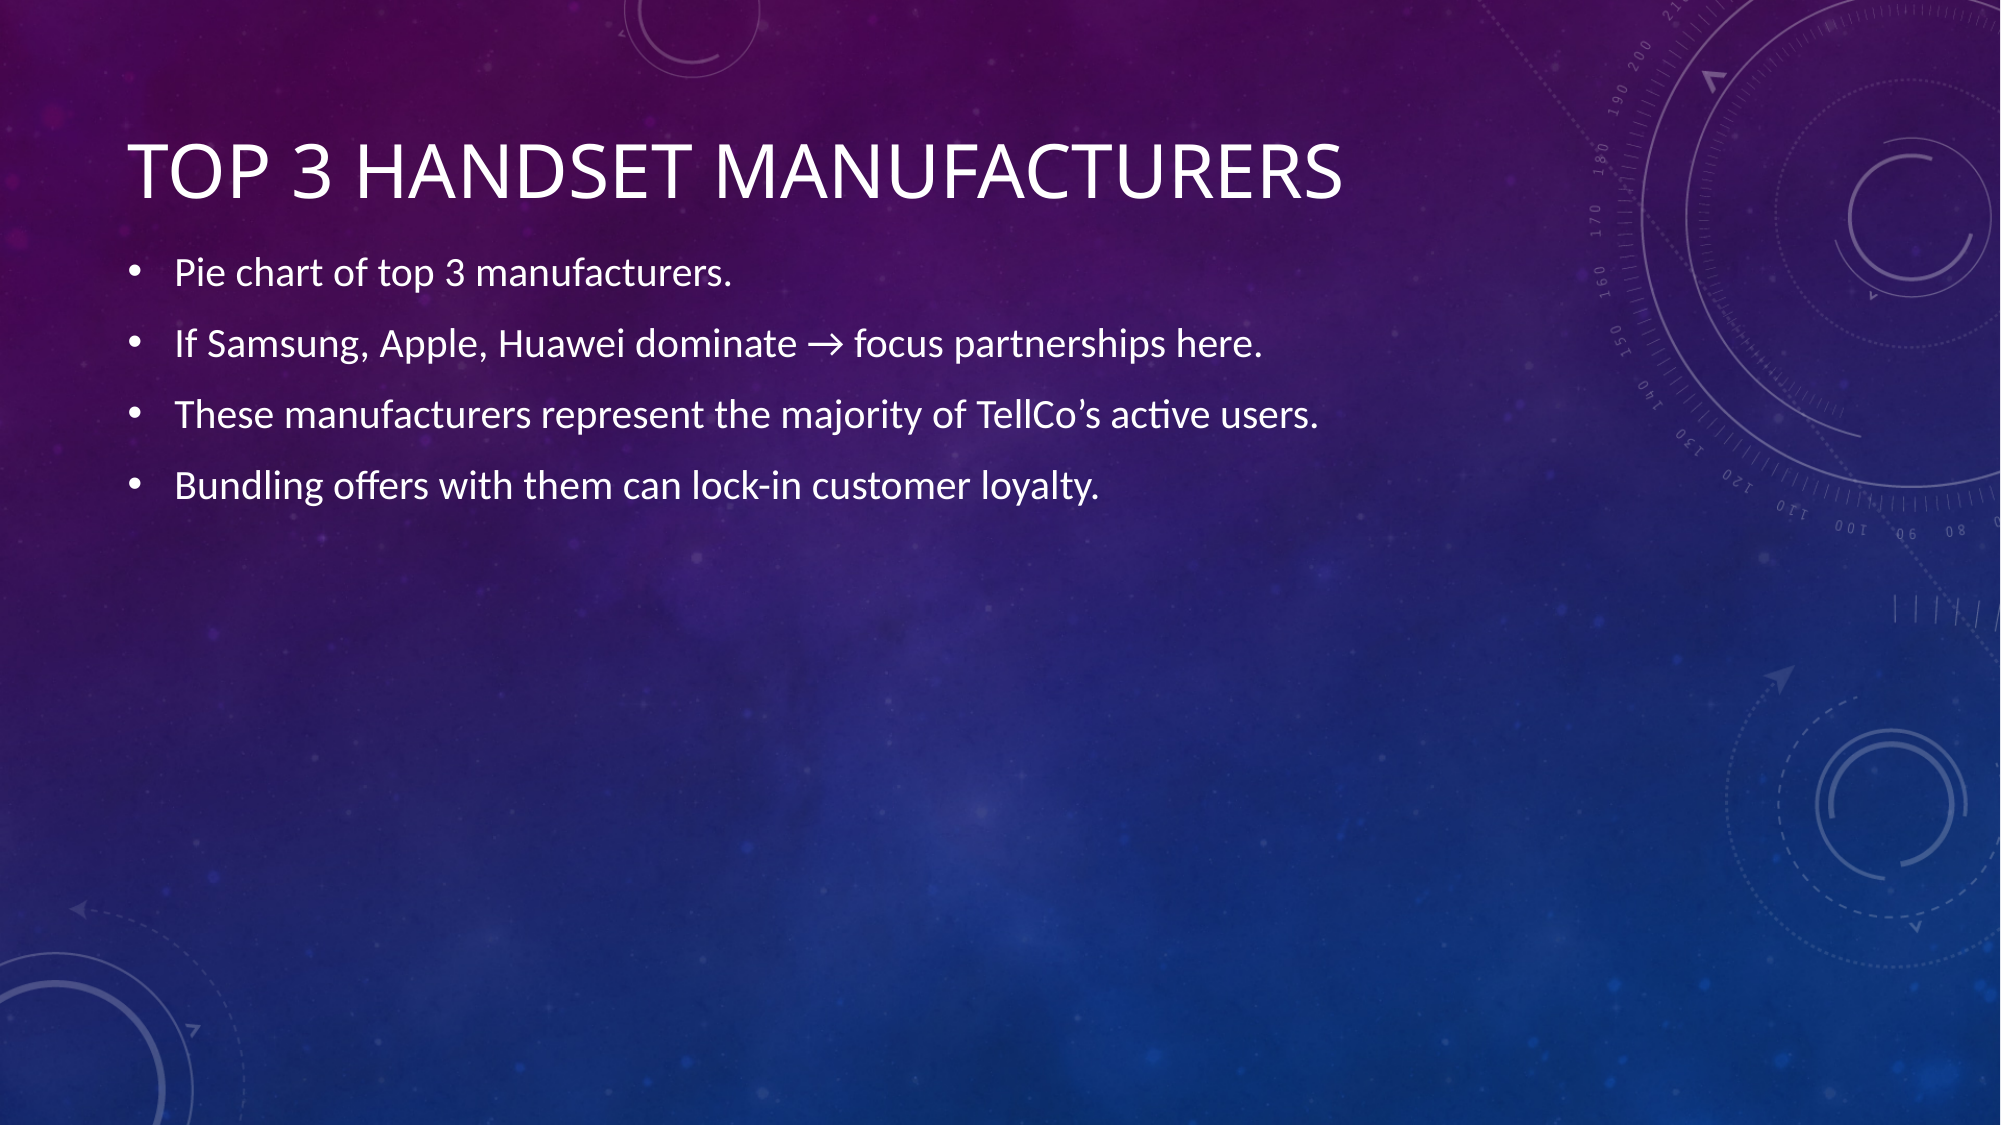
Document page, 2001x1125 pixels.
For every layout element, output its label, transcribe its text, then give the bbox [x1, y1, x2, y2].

list Pie chart of top 3 manufacturers. If Samsung, Apple, Huawei dominate → focus partnerships here. These manufacturers represent the majority of TellCo’s active users. Bundling offers with them can lock-in customer loyalty. [112, 237, 1775, 950]
title Top 3 Handset Manufacturers [112, 99, 1775, 237]
picture [0, 0, 2001, 1125]
